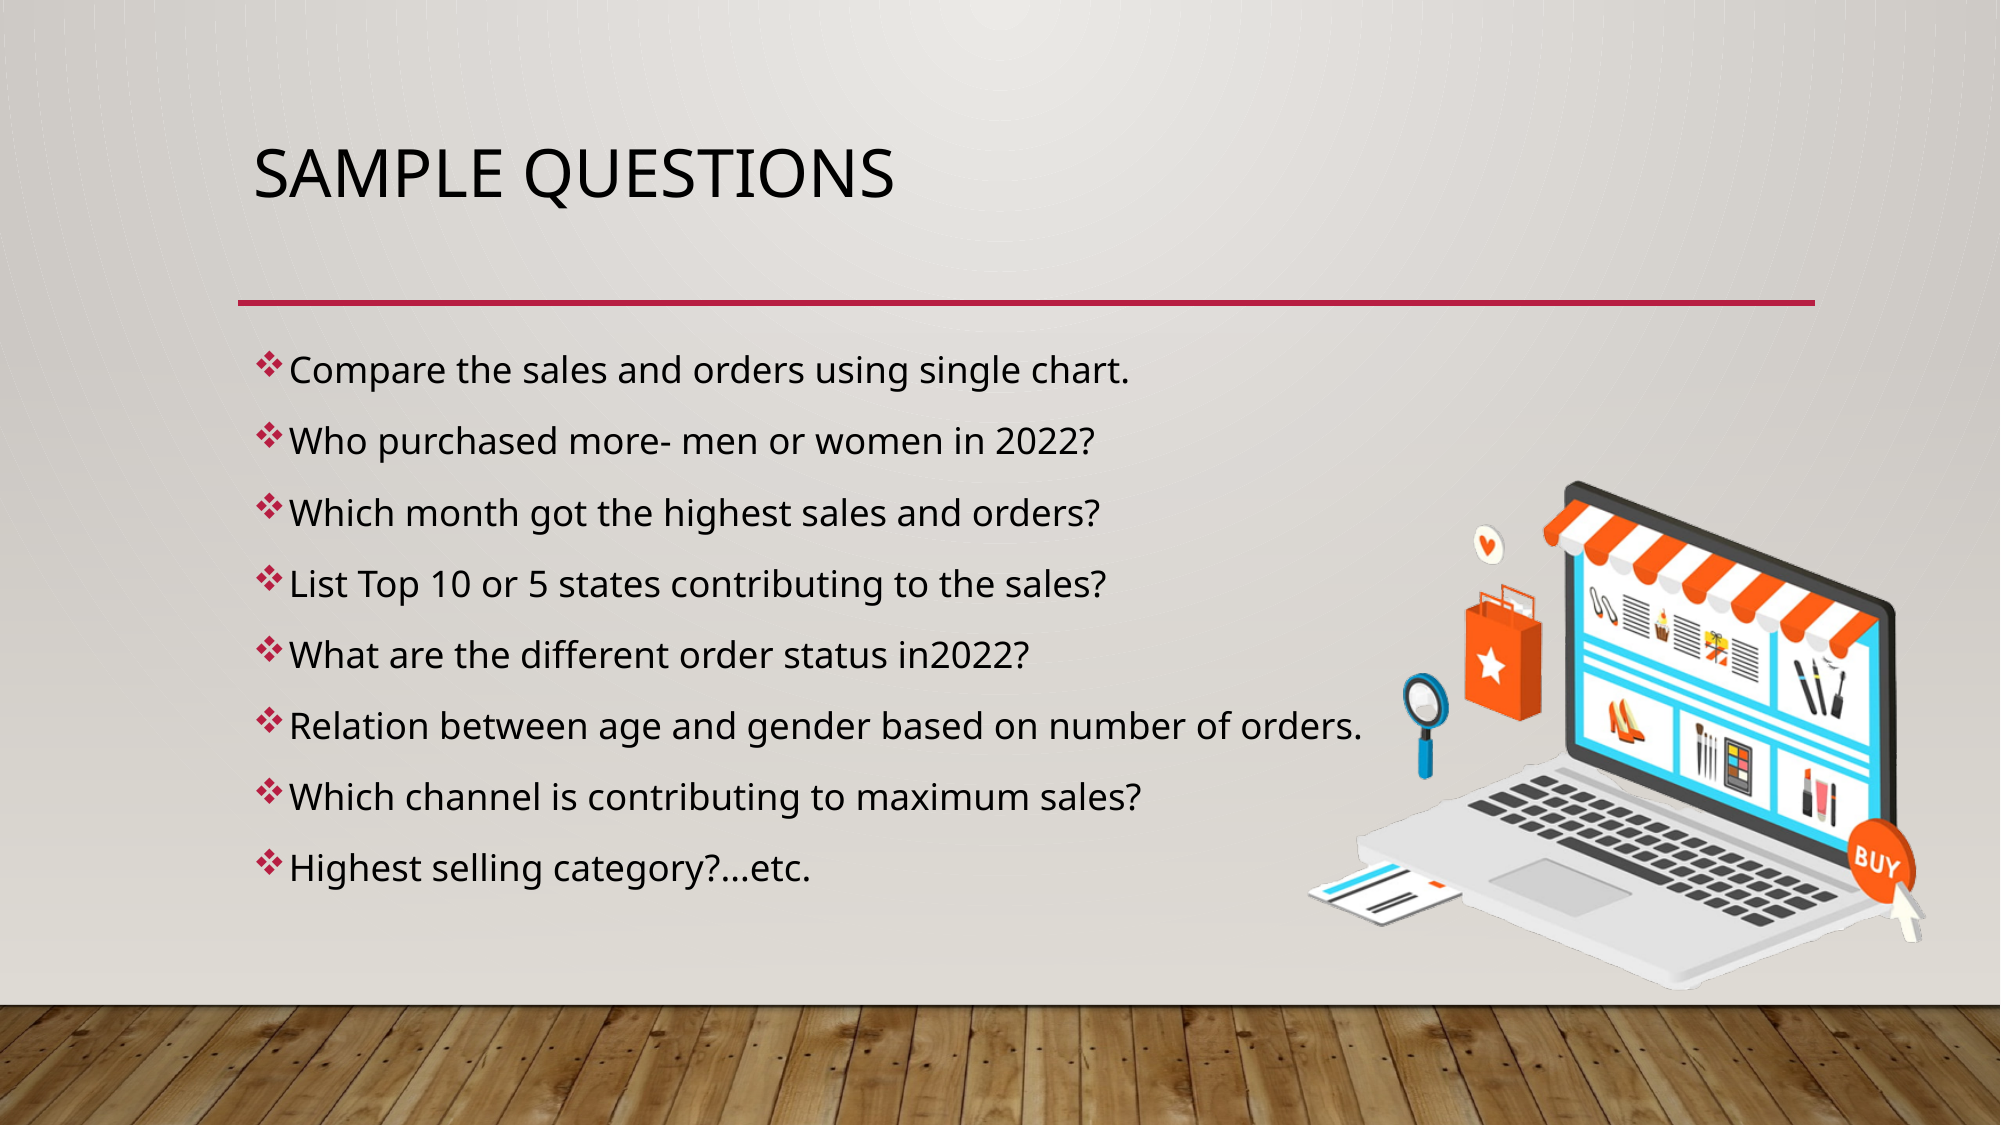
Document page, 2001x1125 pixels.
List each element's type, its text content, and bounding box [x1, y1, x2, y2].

list Compare the sales and orders using single chart. Who purchased more- men or women in 2022? Which month got the highest sales and orders? List Top 10 or 5 states contributing to the sales? What are the different order status in2022? Relation between age and gender based on number of orders. Which channel is contributing to maximum sales? Highest selling category?...etc. [238, 330, 1814, 897]
title Sample questions [238, 131, 1814, 305]
picture [0, 1005, 2000, 1125]
picture [1297, 479, 1932, 994]
